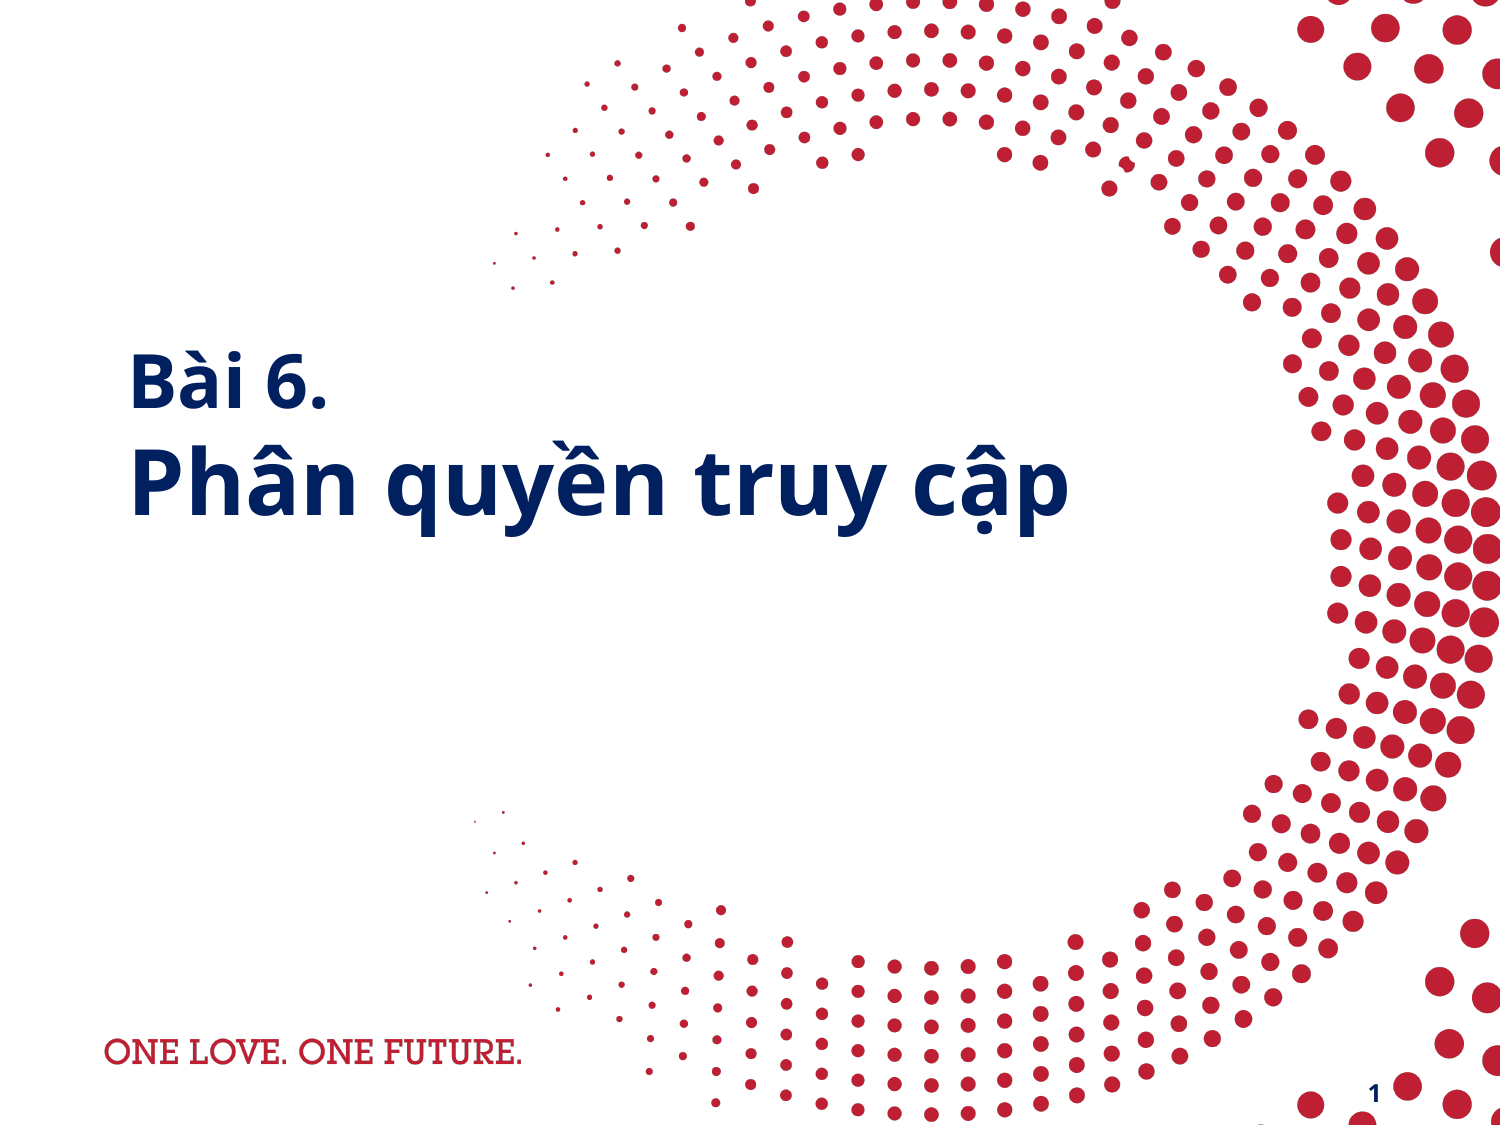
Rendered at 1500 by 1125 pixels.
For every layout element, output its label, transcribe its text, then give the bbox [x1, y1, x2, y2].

title Bài 6. Phân quyền truy cập [112, 224, 1438, 542]
slide_number 1 [1059, 1064, 1397, 1125]
picture [0, 0, 1500, 1125]
